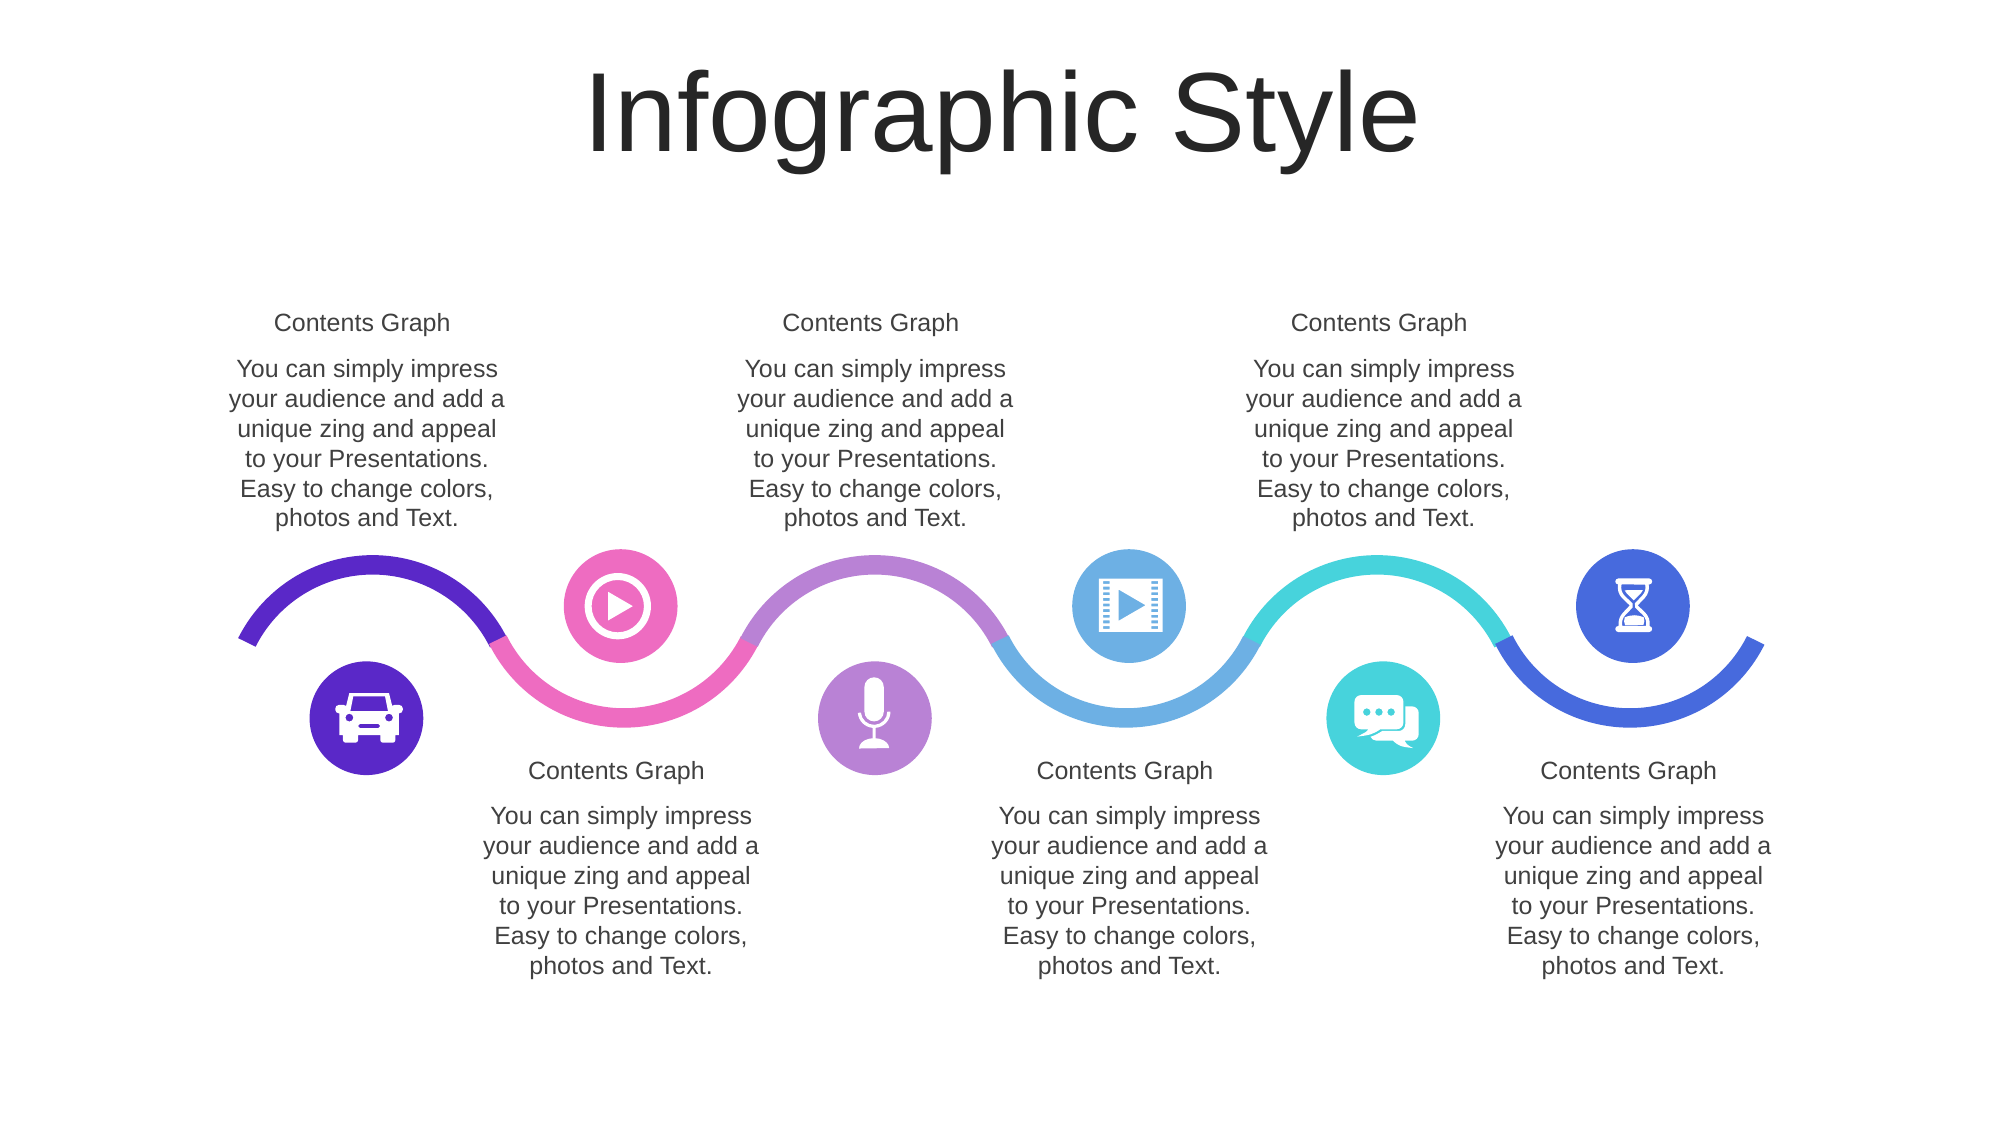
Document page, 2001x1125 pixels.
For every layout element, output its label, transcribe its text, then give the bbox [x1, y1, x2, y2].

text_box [974, 746, 1284, 990]
text_box [1614, 577, 1654, 634]
text_box [334, 692, 404, 744]
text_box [1478, 746, 1788, 990]
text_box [1228, 299, 1538, 542]
text_box [1575, 548, 1691, 664]
text_box [1353, 694, 1420, 750]
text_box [212, 299, 521, 542]
text_box [308, 660, 425, 777]
text_box [1493, 633, 1766, 729]
text_box [562, 548, 679, 664]
text_box [487, 633, 758, 729]
text_box [989, 633, 1262, 729]
text_box [856, 676, 892, 750]
text_box [738, 554, 1009, 649]
text_box [1071, 548, 1187, 664]
text_box [816, 660, 933, 777]
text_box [720, 299, 1030, 542]
text_box [236, 554, 506, 649]
text_box [1325, 660, 1442, 777]
text_box [1098, 577, 1164, 633]
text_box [466, 746, 776, 990]
text_box [1243, 554, 1511, 649]
list Infographic Style [53, 55, 1952, 175]
text_box [583, 571, 652, 641]
